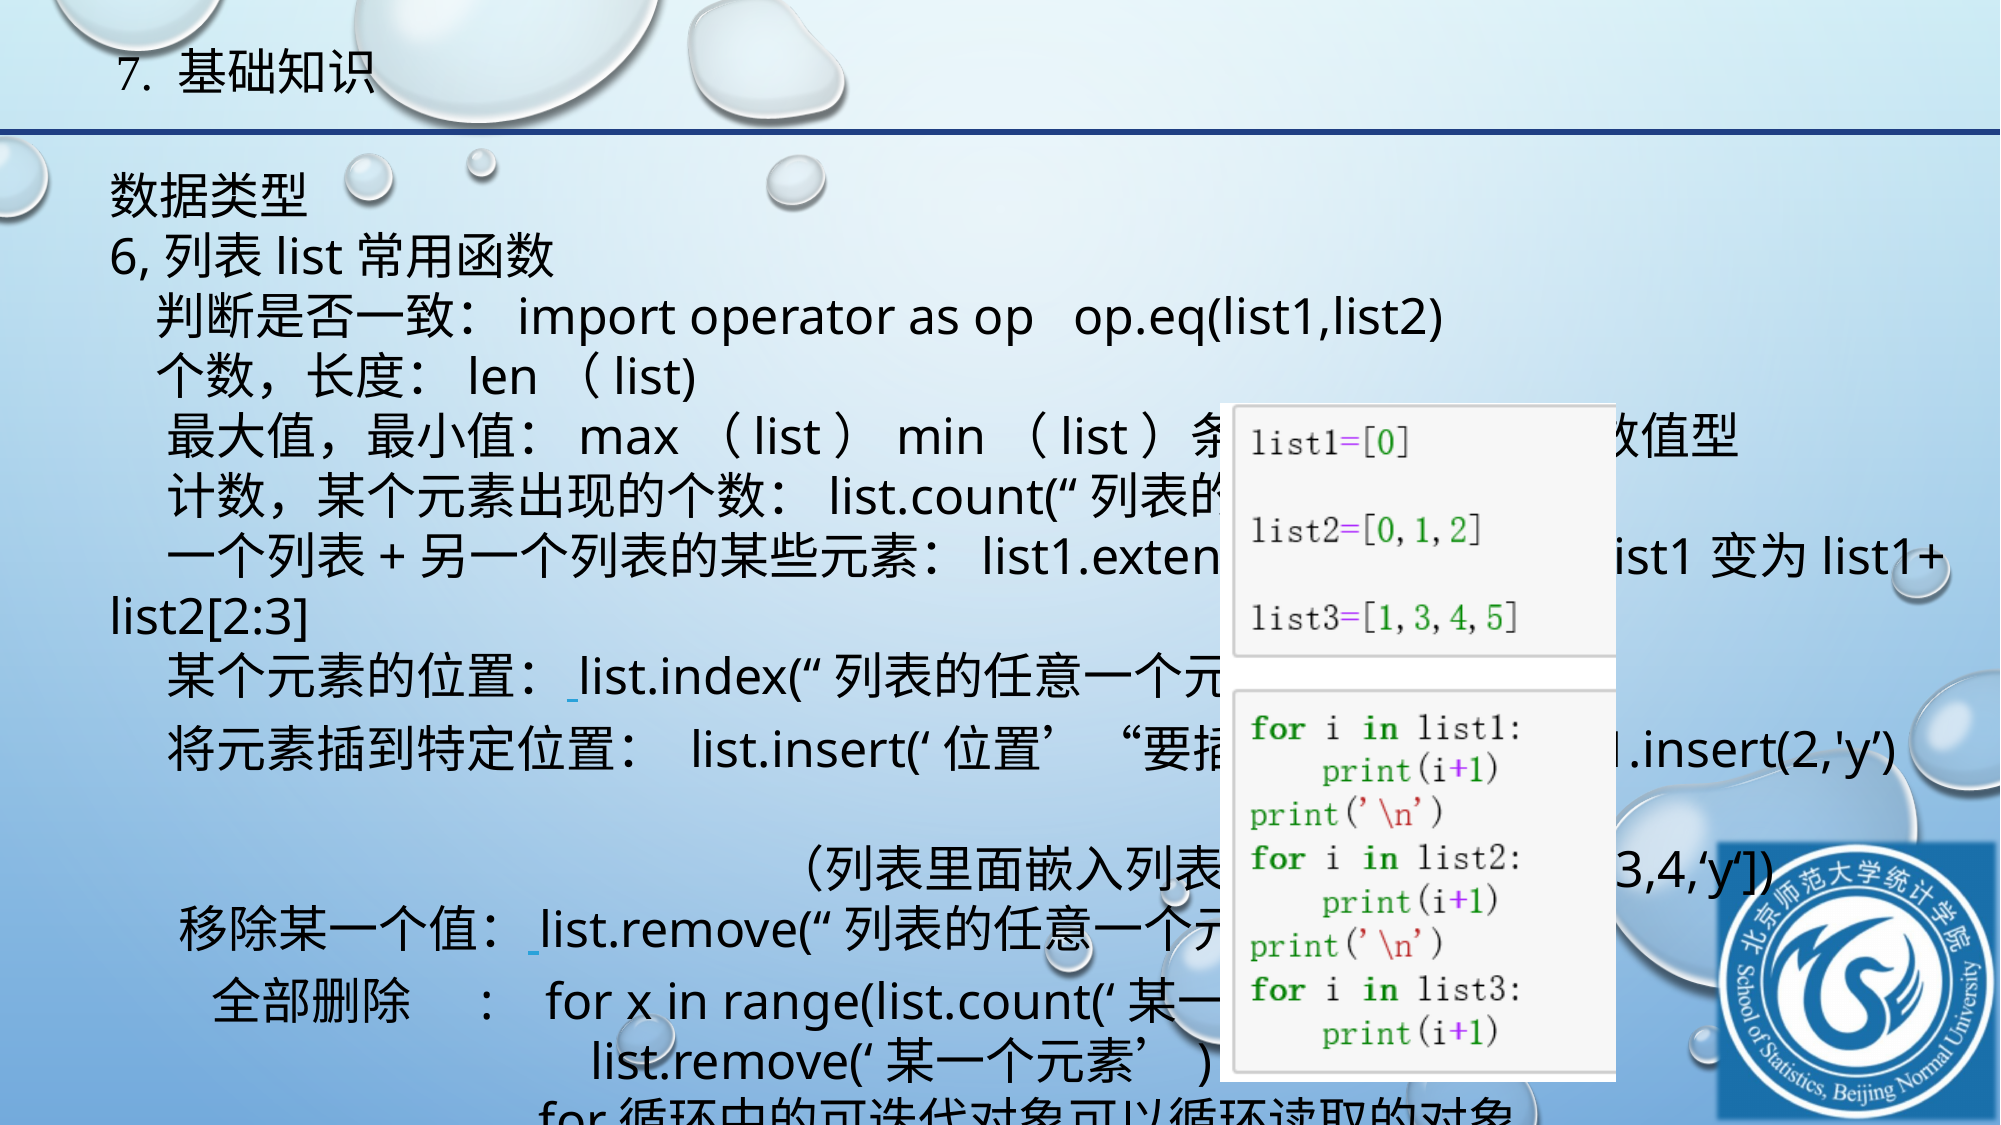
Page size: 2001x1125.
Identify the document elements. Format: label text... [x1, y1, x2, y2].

picture [0, 135, 2000, 1125]
text_box 数据类型 6,列表list常用函数 判断是否一致：import operator as op op.eq(list1,list2) 个数，长度：len（list) 最大值，最小值：max（list）min（list）条件为列表里面为数值型 计数，某个元素出现的个数：list.count(“列表的任意一个元素”) 一个列表+另一个列表的某些元素：list1.extend（list2[2:3]）list1变为list1+ list2[2:3] 某个元素的位置： list.index(“列表的任意一个元素”) 将元素插到特定位置： list.insert(‘位置’“要插入的元素”) list1.insert(2,'y’) （列表里面嵌入列表） list1.insert(2,[3,4,‘y‘]) 移除某一个值： list.remove(“列表的任意一个元素”) 全部删除 : for x in range(list.count(‘某一个元素’))： list.remove(‘某一个元素’) for循环中的可迭代对象可以循环读取的对象 range相当于一个列表list [95, 157, 1980, 1125]
picture [0, 0, 2000, 129]
text_box 7. 基础知识 [13, 33, 790, 108]
picture [1220, 402, 1617, 1082]
